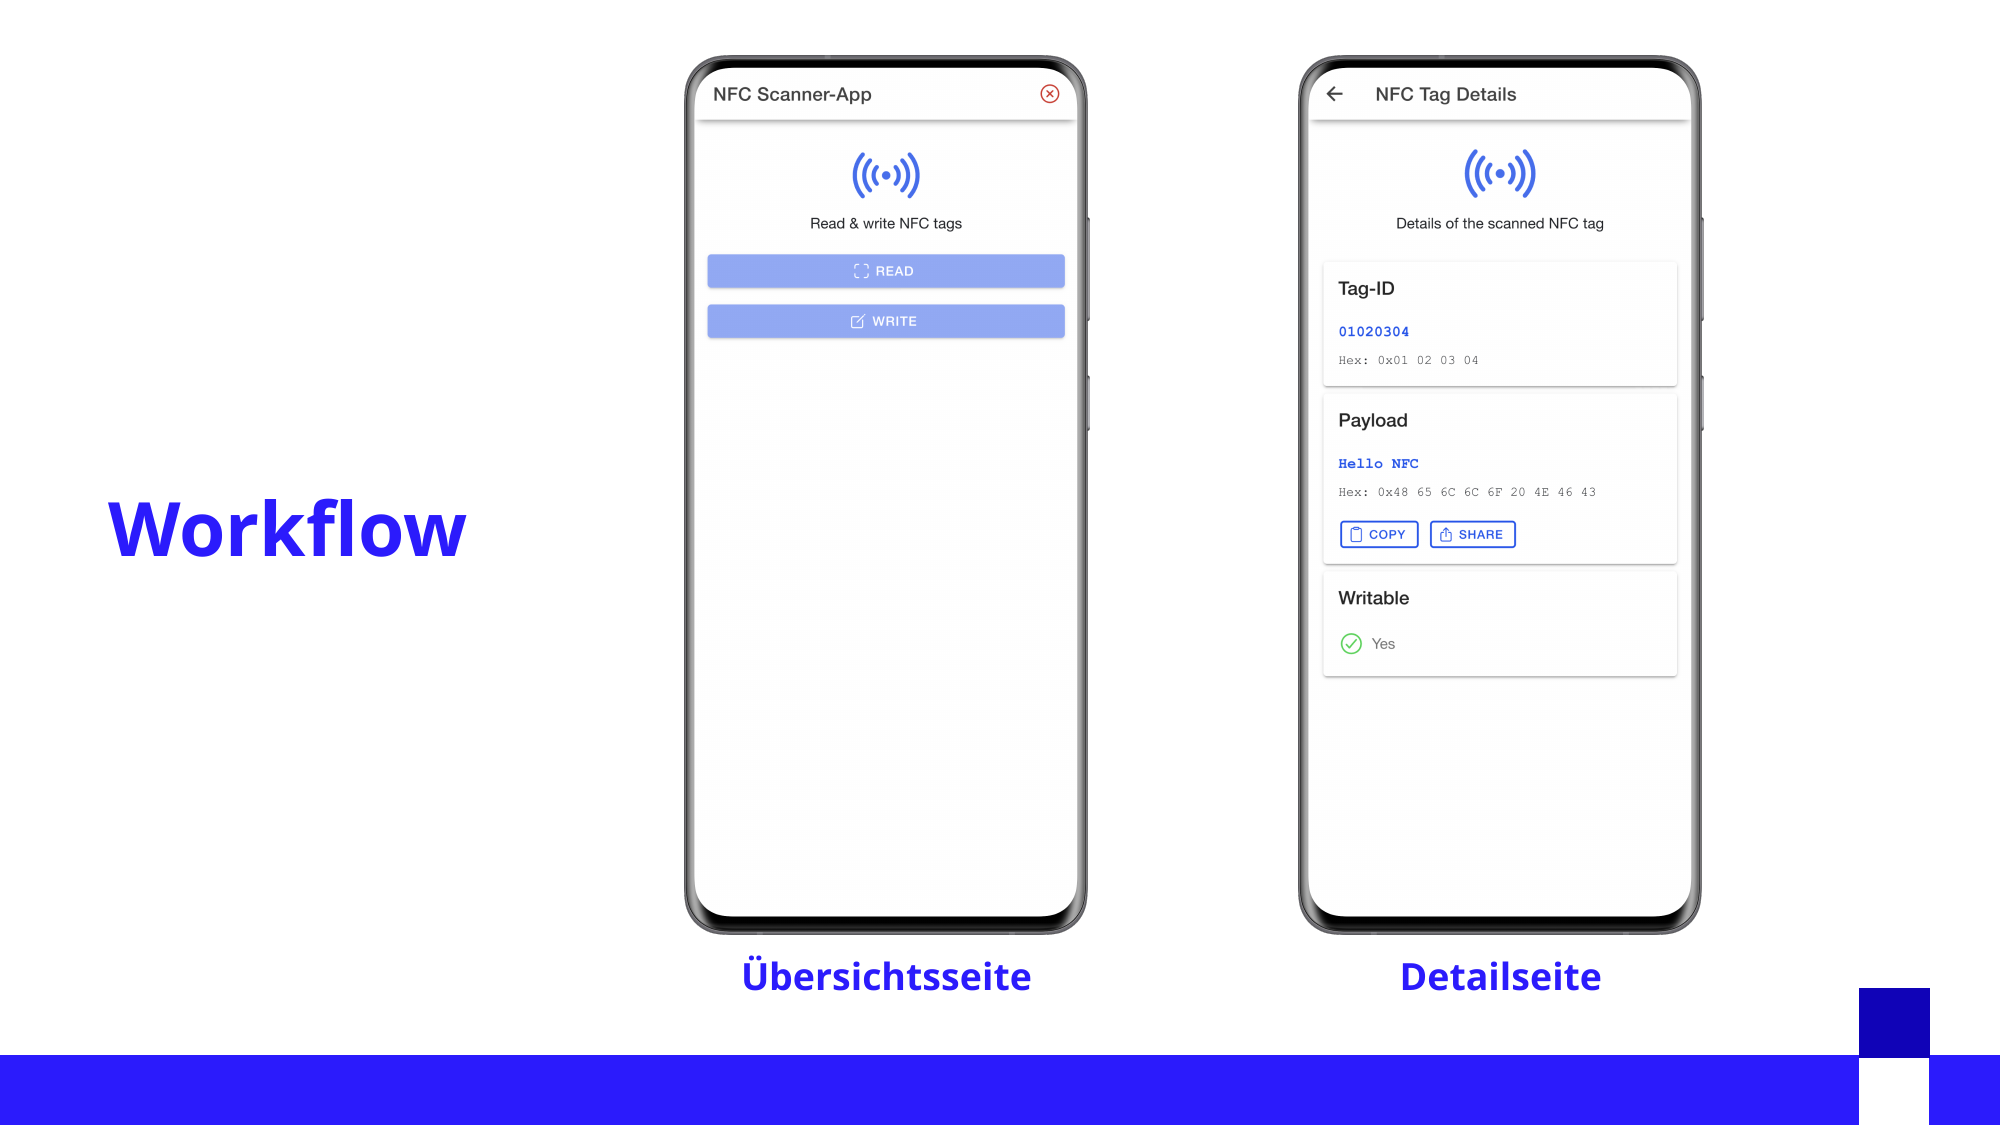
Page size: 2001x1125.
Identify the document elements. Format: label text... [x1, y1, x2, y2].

title Workflow [108, 231, 684, 823]
picture [1298, 55, 1704, 935]
text_box Detailseite [1310, 945, 1692, 1006]
picture [684, 55, 1090, 935]
text_box Übersichtsseite [696, 945, 1078, 1006]
